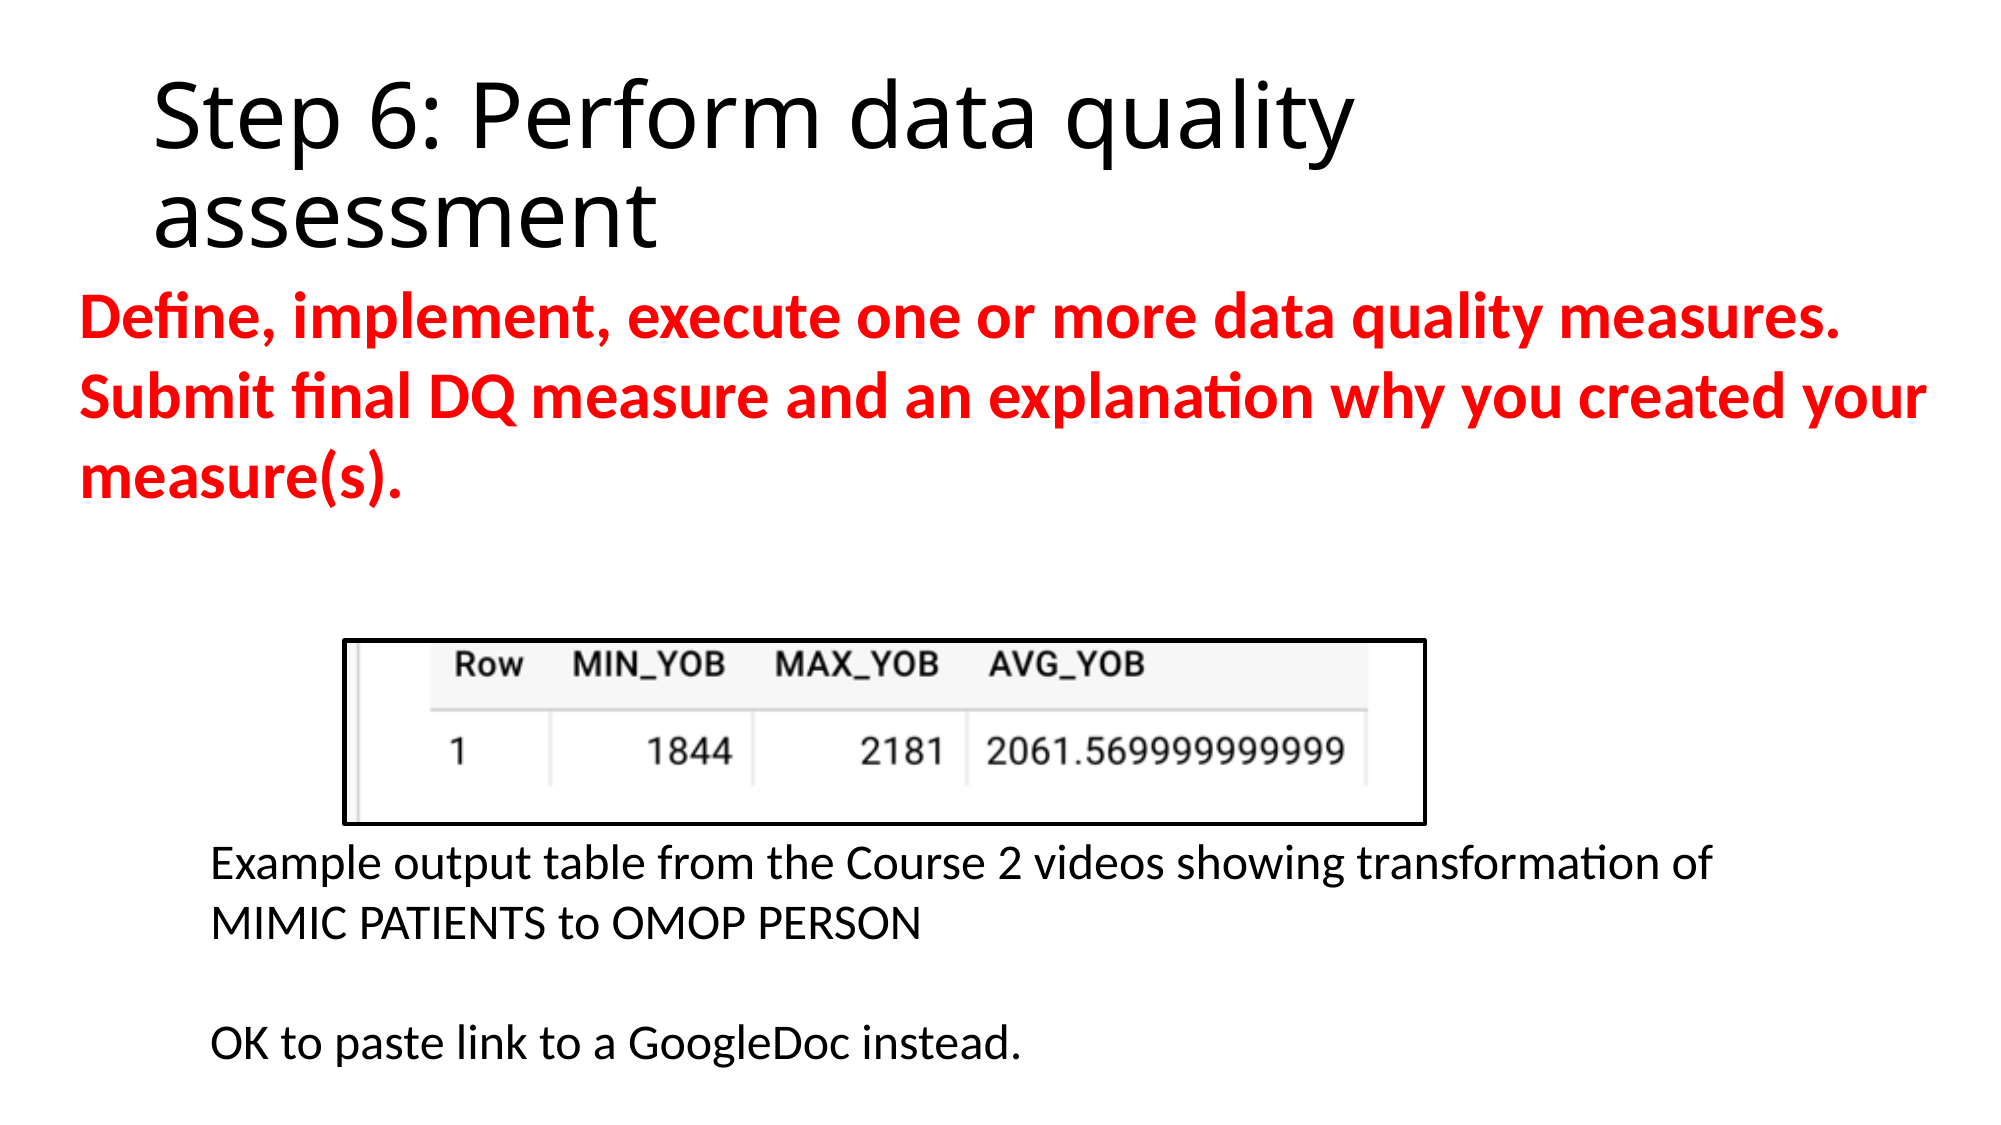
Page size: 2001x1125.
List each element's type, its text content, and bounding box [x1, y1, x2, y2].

picture [346, 642, 1423, 822]
text_box Example output table from the Course 2 videos showing transformation of MIMIC PATIENTS to OMOP PERSON OK to paste link to a GoogleDoc instead. [195, 821, 1754, 1122]
text_box Define, implement, execute one or more data quality measures. Submit final DQ measure and an explanation why you created your measure(s). [64, 264, 2000, 519]
title Step 6: Perform data quality assessment [137, 59, 1863, 264]
